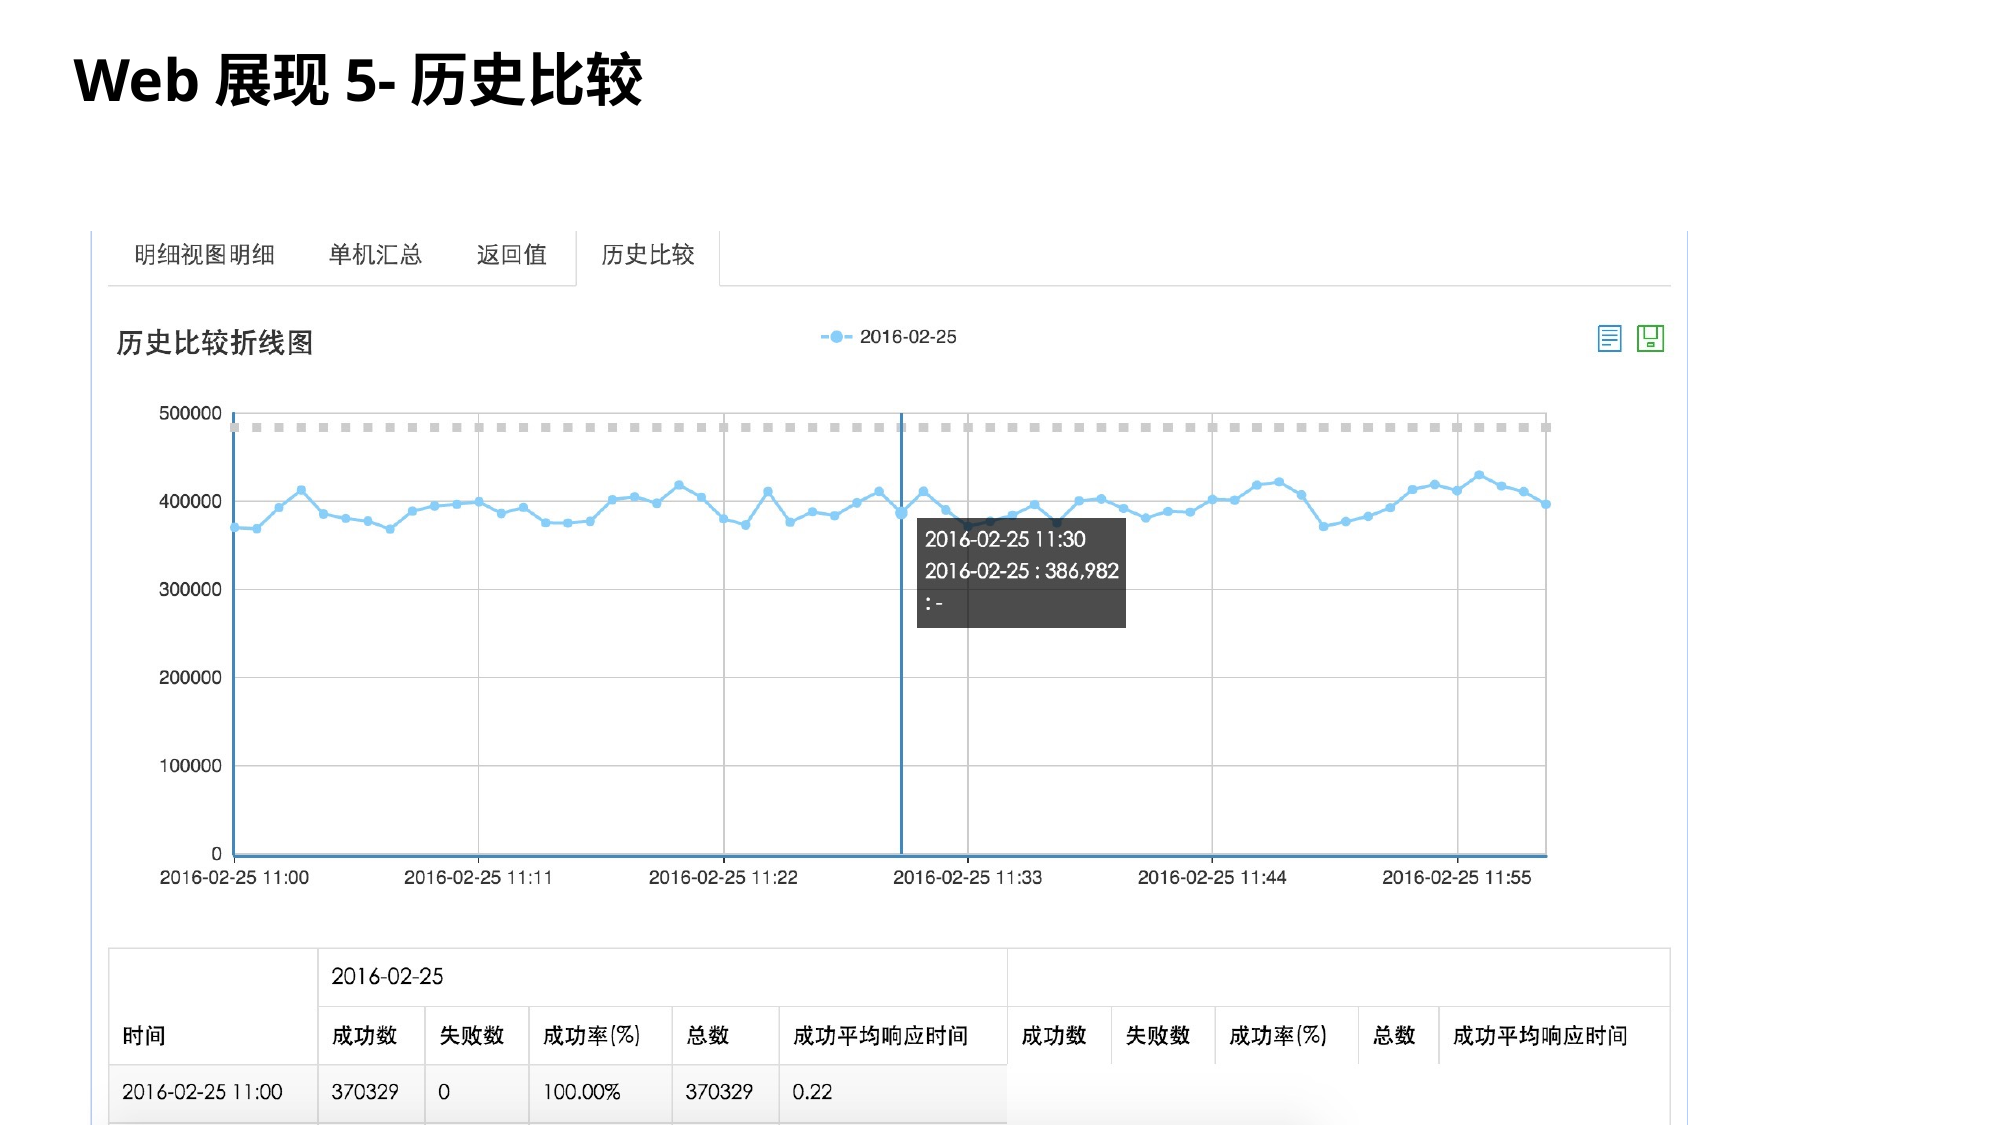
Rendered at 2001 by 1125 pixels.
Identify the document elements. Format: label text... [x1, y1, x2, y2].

picture [87, 231, 1688, 1125]
text_box Web展现5-历史比较 [58, 36, 1053, 121]
